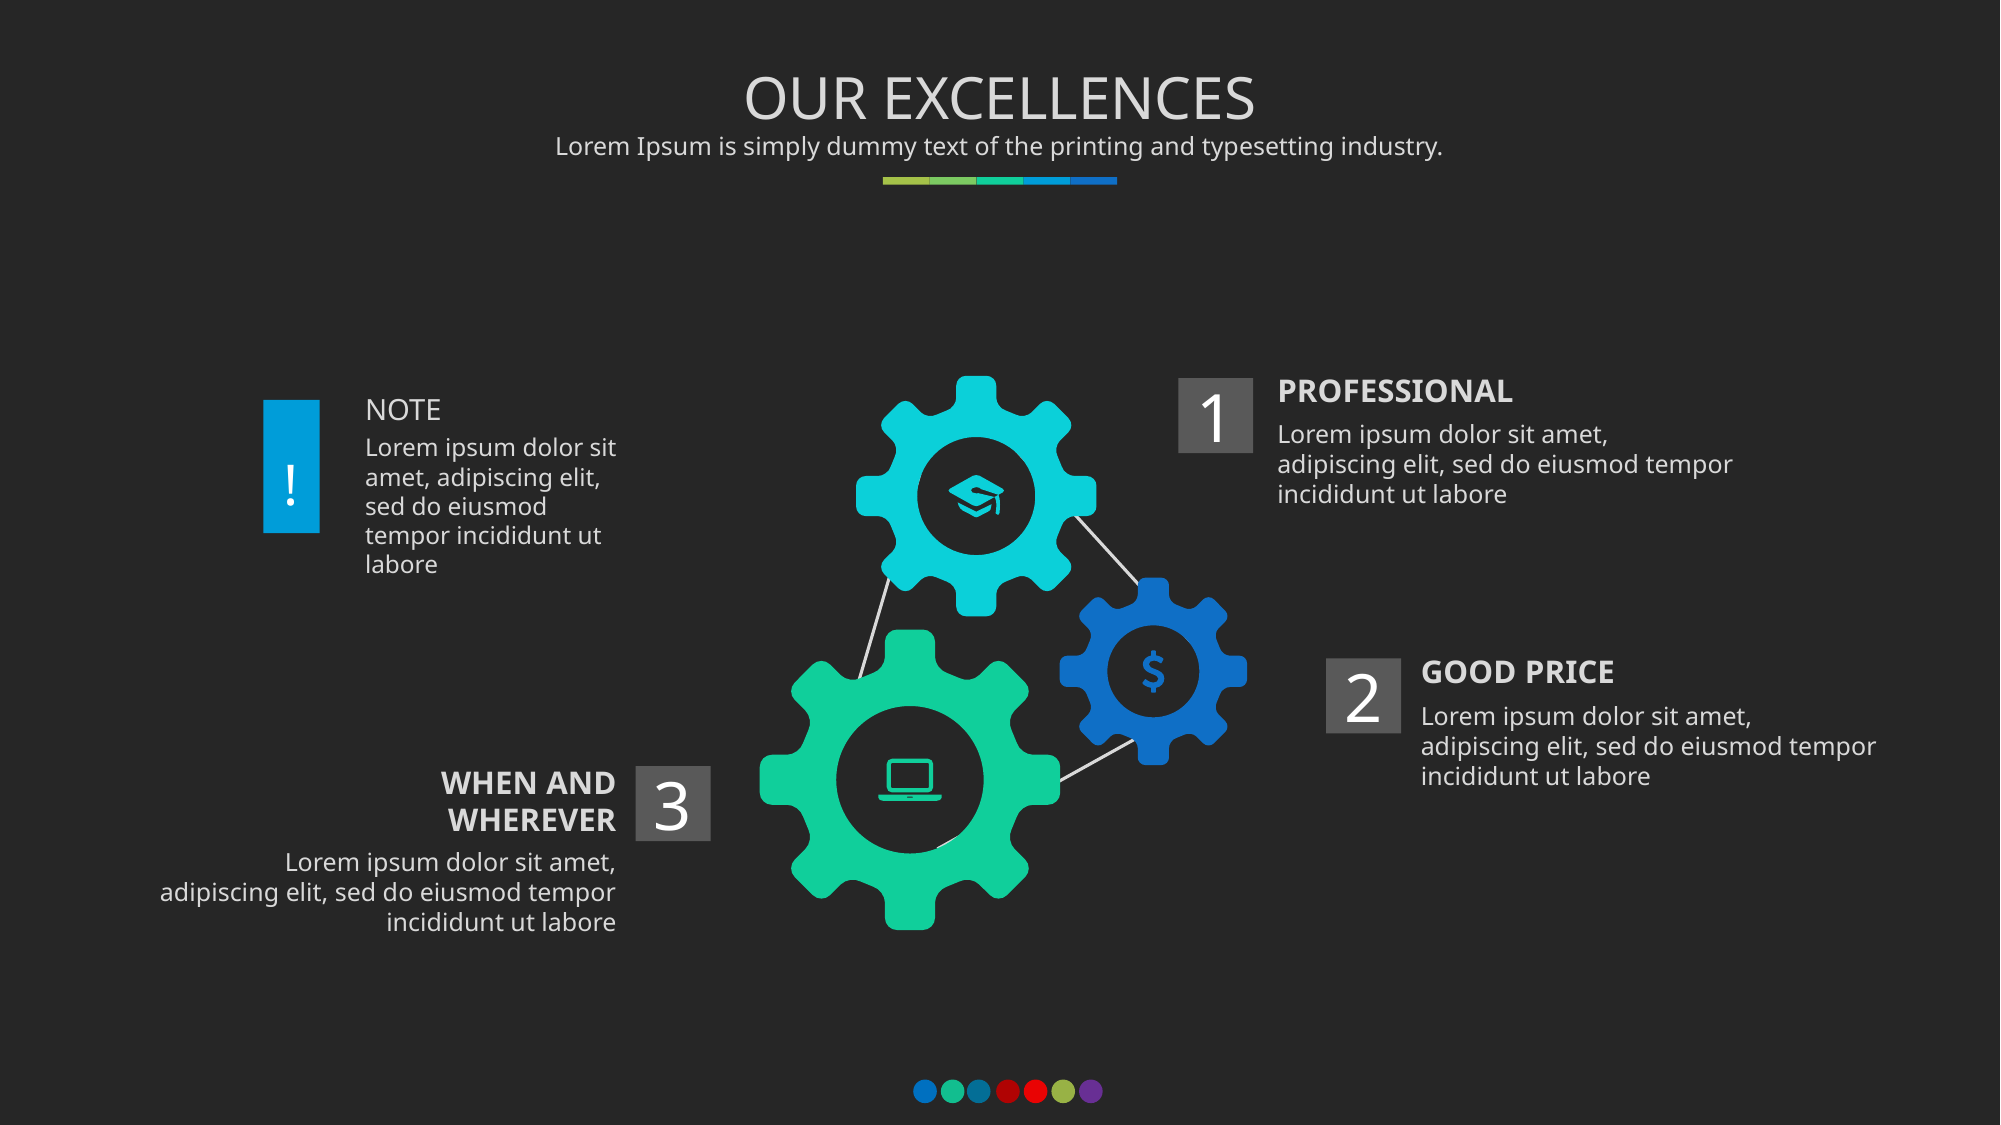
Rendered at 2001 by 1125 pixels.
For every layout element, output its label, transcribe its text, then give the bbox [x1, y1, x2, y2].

text_box Lorem Ipsum is simply dummy text of the printing and typesetting industry. [494, 122, 1506, 168]
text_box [856, 375, 1097, 617]
text_box 2 [1325, 657, 1402, 734]
text_box Lorem ipsum dolor sit amet, adipiscing elit, sed do eiusmod tempor incididunt ut labore [1405, 692, 1894, 826]
text_box PROFESSIONAL [1262, 363, 1625, 412]
text_box GOOD PRICE [1405, 644, 1769, 693]
text_box Lorem ipsum dolor sit amet, adipiscing elit, sed do eiusmod tempor incididunt ut labore [1262, 411, 1750, 545]
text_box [759, 629, 1061, 931]
text_box [263, 399, 320, 422]
text_box [263, 511, 320, 534]
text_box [882, 177, 1118, 185]
text_box 3 [635, 765, 712, 842]
text_box Lorem ipsum dolor sit amet, adipiscing elit, sed do eiusmod tempor incididunt ut labore [350, 432, 638, 588]
text_box OUR EXCELLENCES [407, 59, 1593, 133]
text_box Lorem ipsum dolor sit amet, adipiscing elit, sed do eiusmod tempor incididunt ut labore [144, 839, 632, 973]
text_box NOTE [350, 383, 713, 432]
text_box WHEN AND WHEREVER [269, 755, 632, 804]
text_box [1059, 577, 1248, 766]
text_box ! [249, 422, 335, 511]
text_box 1 [1177, 377, 1254, 454]
